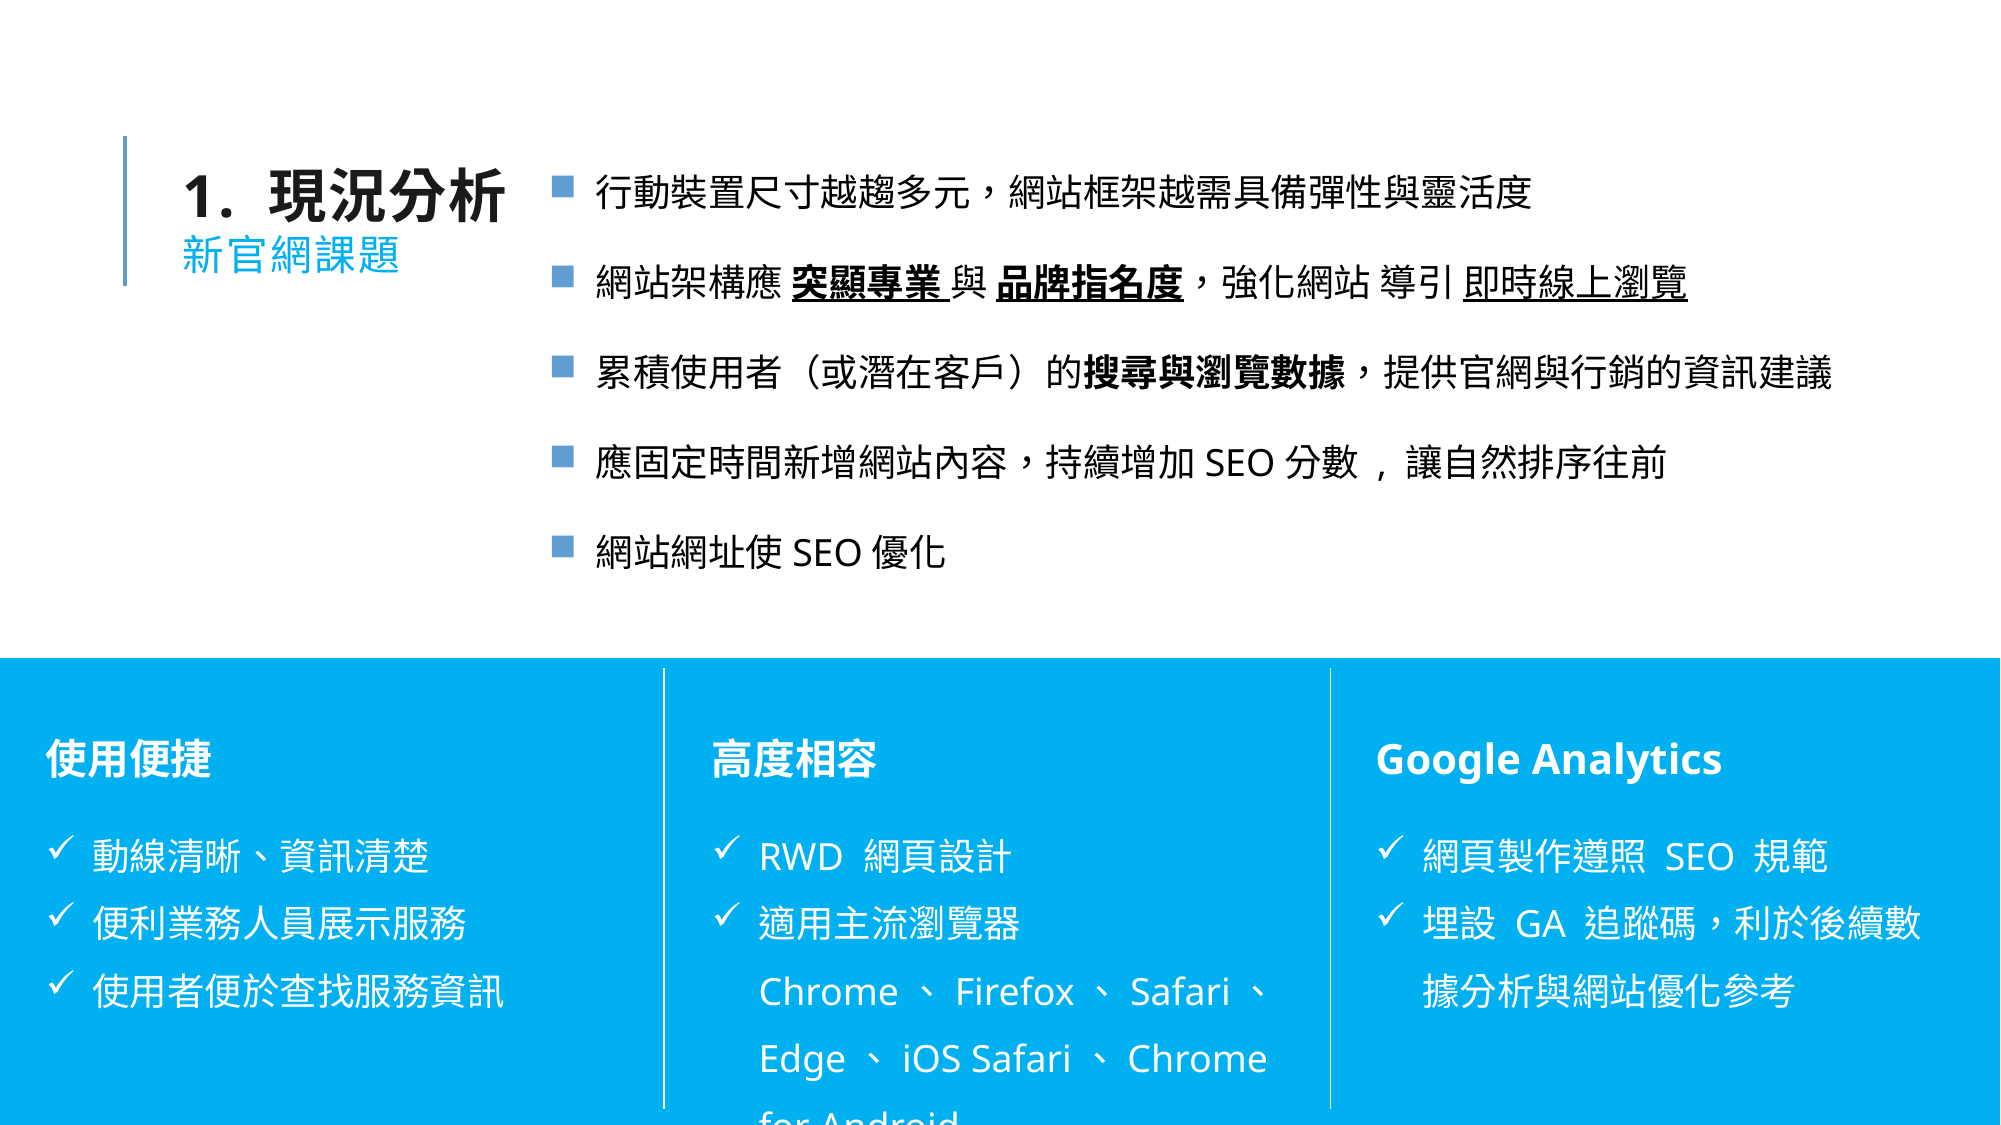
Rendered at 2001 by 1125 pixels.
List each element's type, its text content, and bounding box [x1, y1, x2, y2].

title 1. 現況分析 新官網課題 [168, 96, 550, 342]
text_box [0, 657, 2000, 1125]
text_box 行動裝置尺寸越趨多元，網站框架越需具備彈性與靈活度 網站架構應 突顯專業 與 品牌指名度，強化網站 導引 即時線上瀏覽 累積使用者（或潛在客戶）的搜尋與瀏覽數據，提供官網與行銷的資訊建議 應固定時間新增網站內容，持續增加SEO分數 , 讓自然排序往前 網站網址使SEO優化 [534, 116, 2000, 654]
